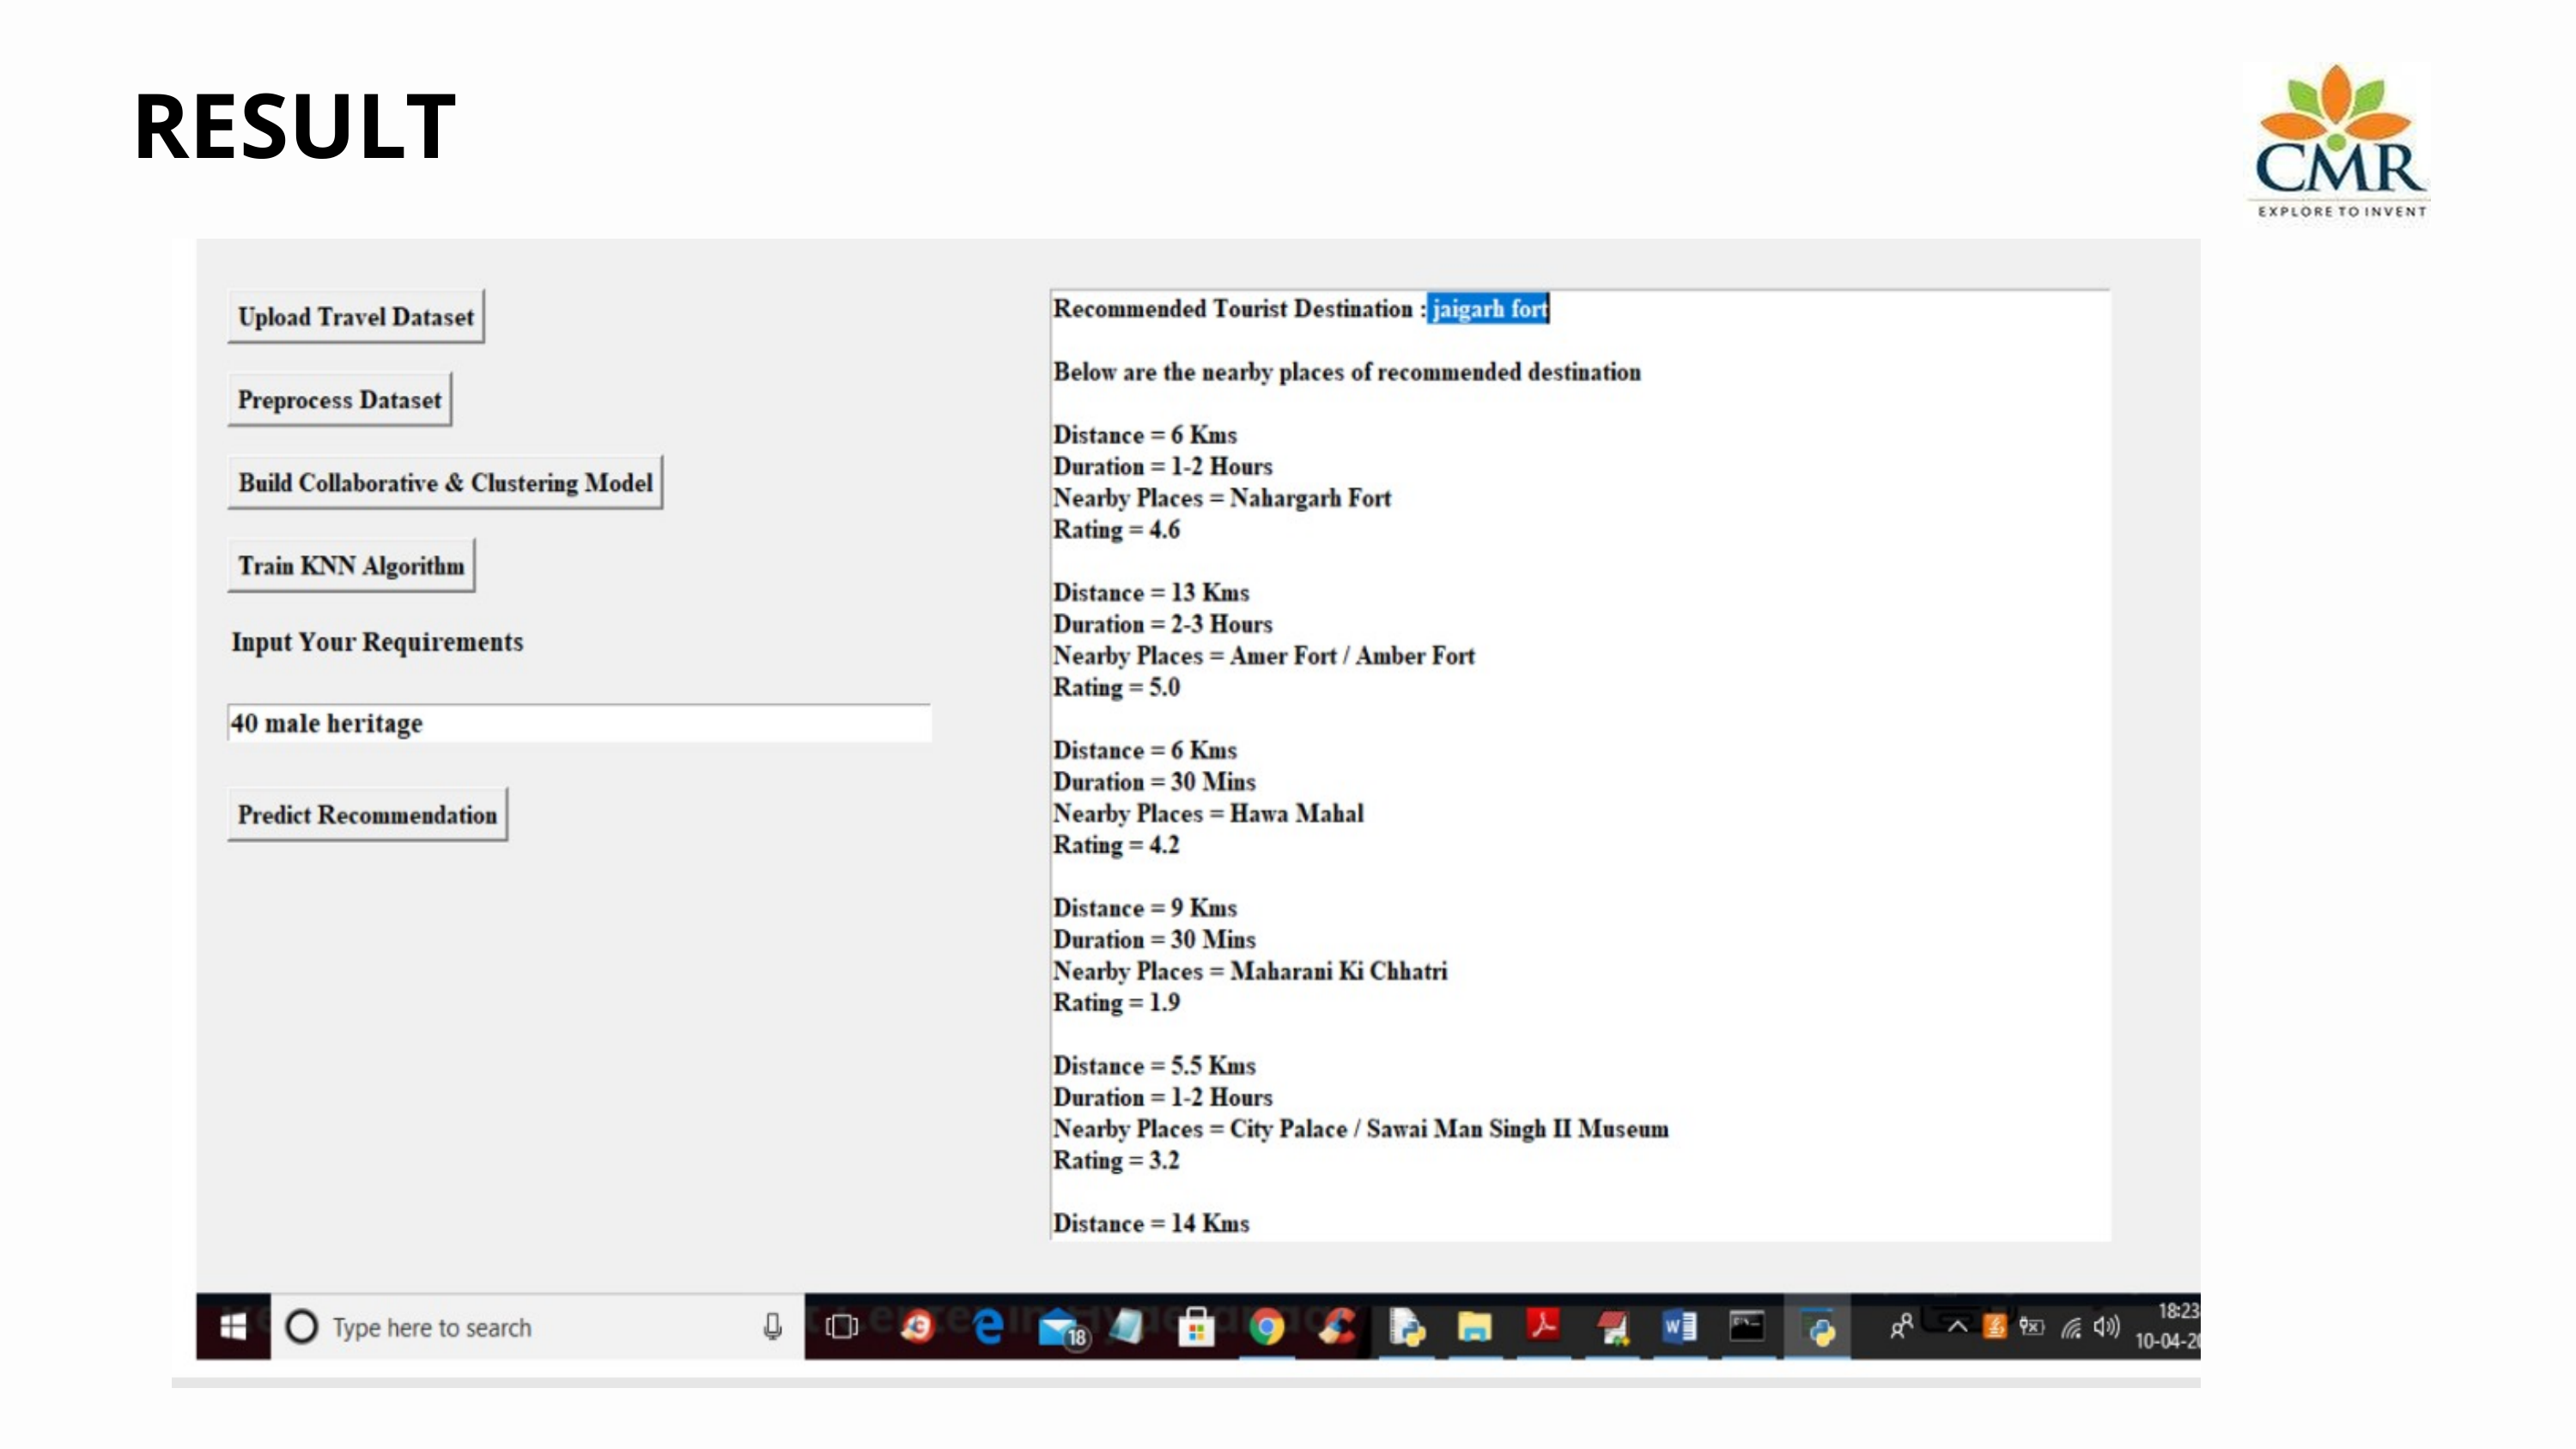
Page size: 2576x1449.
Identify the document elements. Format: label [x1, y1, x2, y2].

picture [171, 239, 2201, 1388]
picture [2243, 62, 2431, 228]
text_box [131, 72, 1451, 218]
